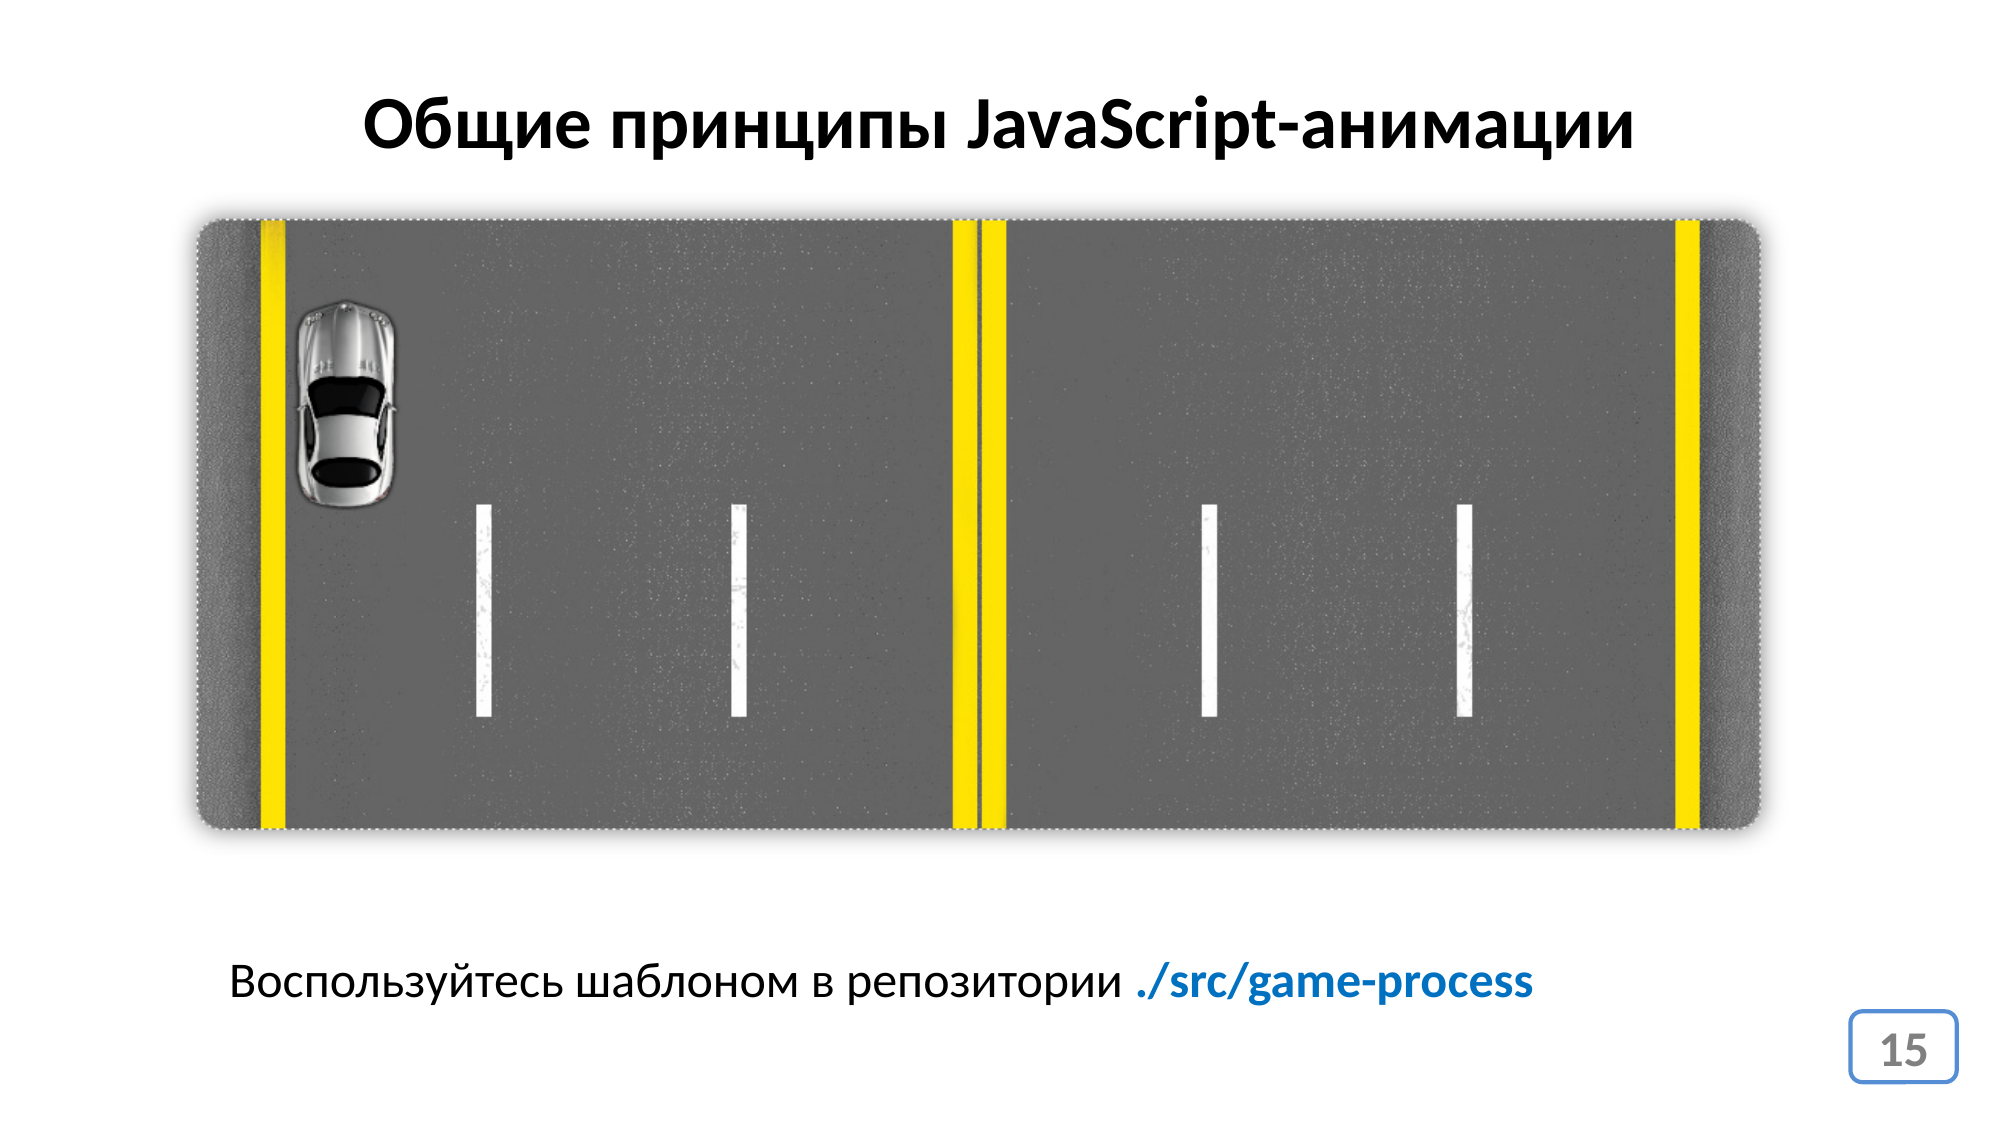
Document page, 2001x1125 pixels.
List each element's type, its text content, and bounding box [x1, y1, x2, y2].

text_box Воспользуйтесь шаблоном в репозитории ./src/game-process [214, 940, 1786, 1016]
text_box Общие принципы JavaScript-анимации [0, 66, 2000, 172]
picture [3, 174, 2001, 885]
text_box 15 [1848, 1009, 1959, 1085]
